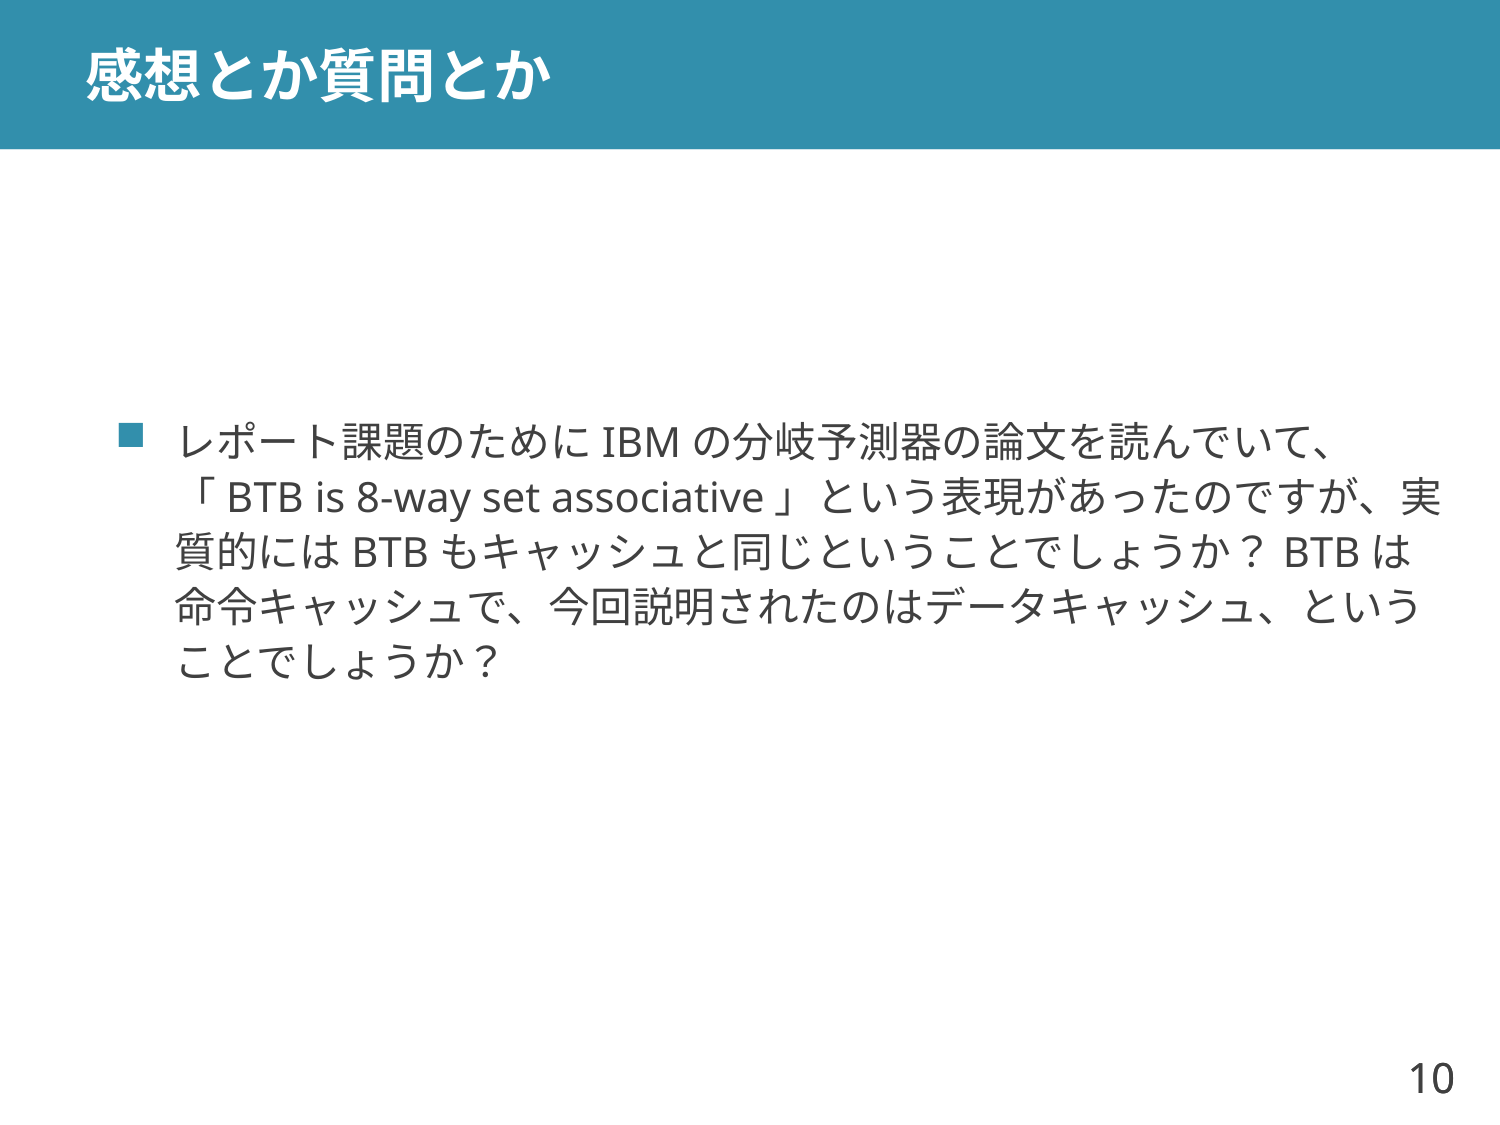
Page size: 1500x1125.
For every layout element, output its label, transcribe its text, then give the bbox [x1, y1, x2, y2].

title 感想とか質問とか [70, 0, 1500, 150]
list レポート課題のためにIBMの分岐予測器の論文を読んでいて、「BTB is 8-way set associative」という表現があったのですが、実質的にはBTBもキャッシュと同じということでしょうか？BTBは命令キャッシュで、今回説明されたのはデータキャッシュ、ということでしょうか？ [100, 178, 1459, 1036]
